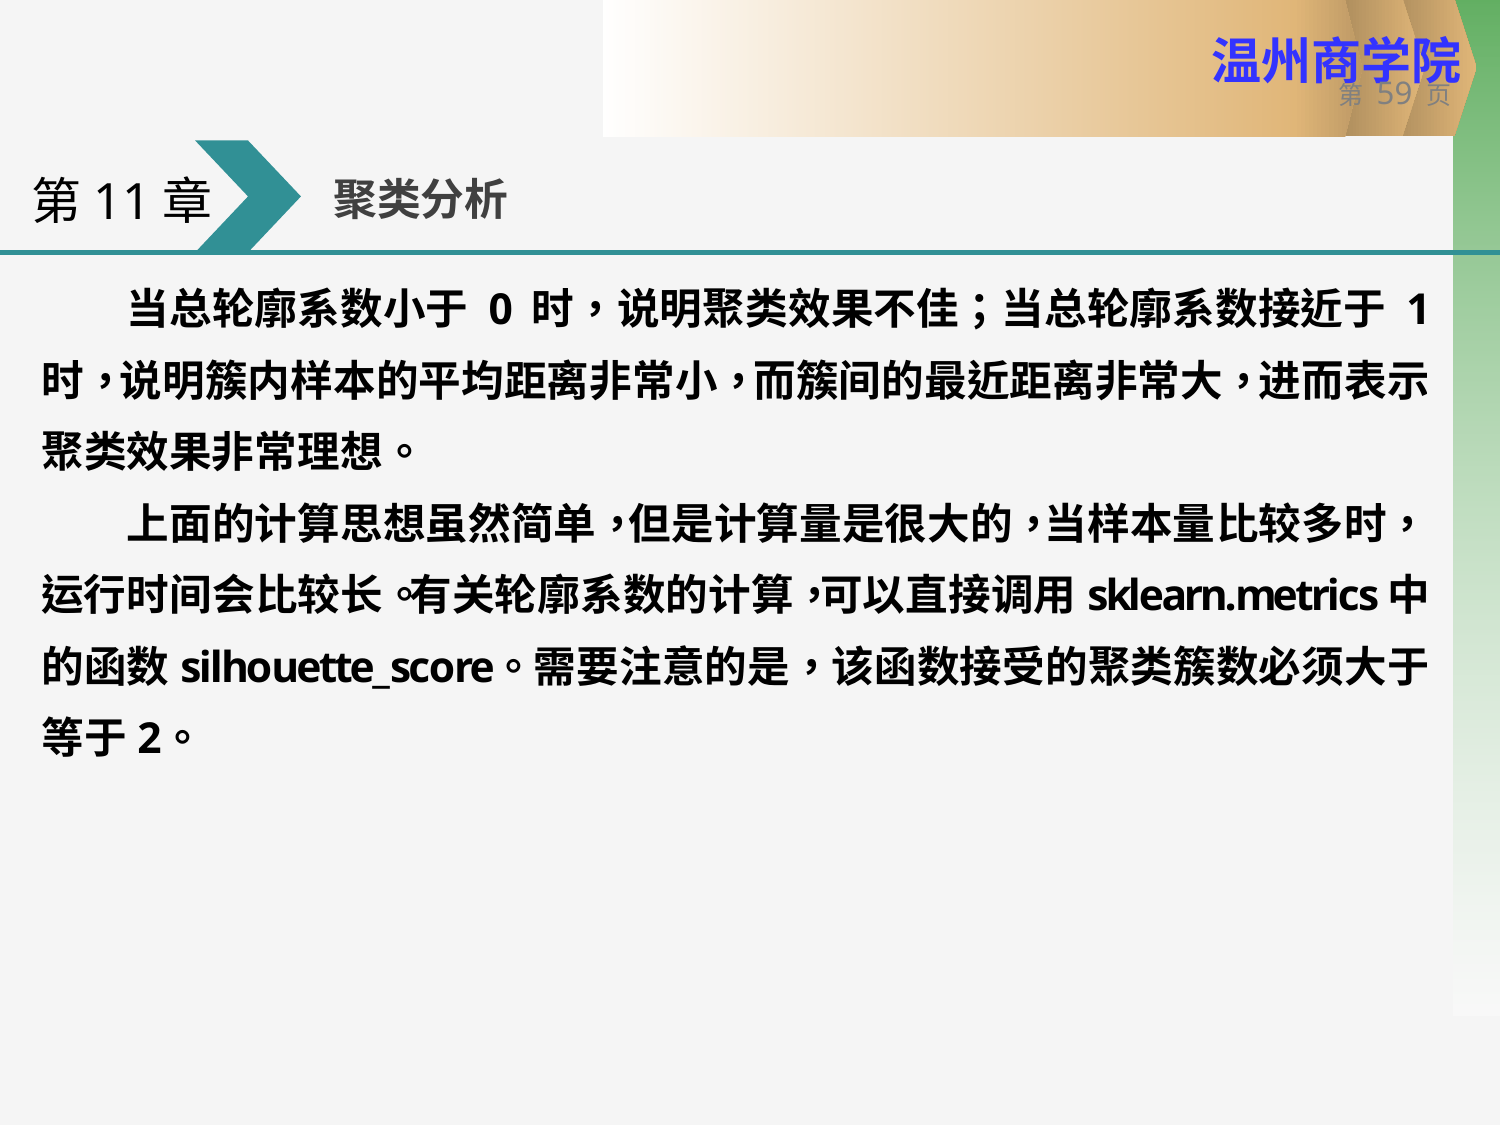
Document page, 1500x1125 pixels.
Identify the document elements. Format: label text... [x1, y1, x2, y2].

text_box 聚类分析 [318, 163, 1025, 231]
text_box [40, 274, 1427, 798]
text_box [193, 138, 303, 251]
text_box 第11章 [16, 162, 228, 238]
